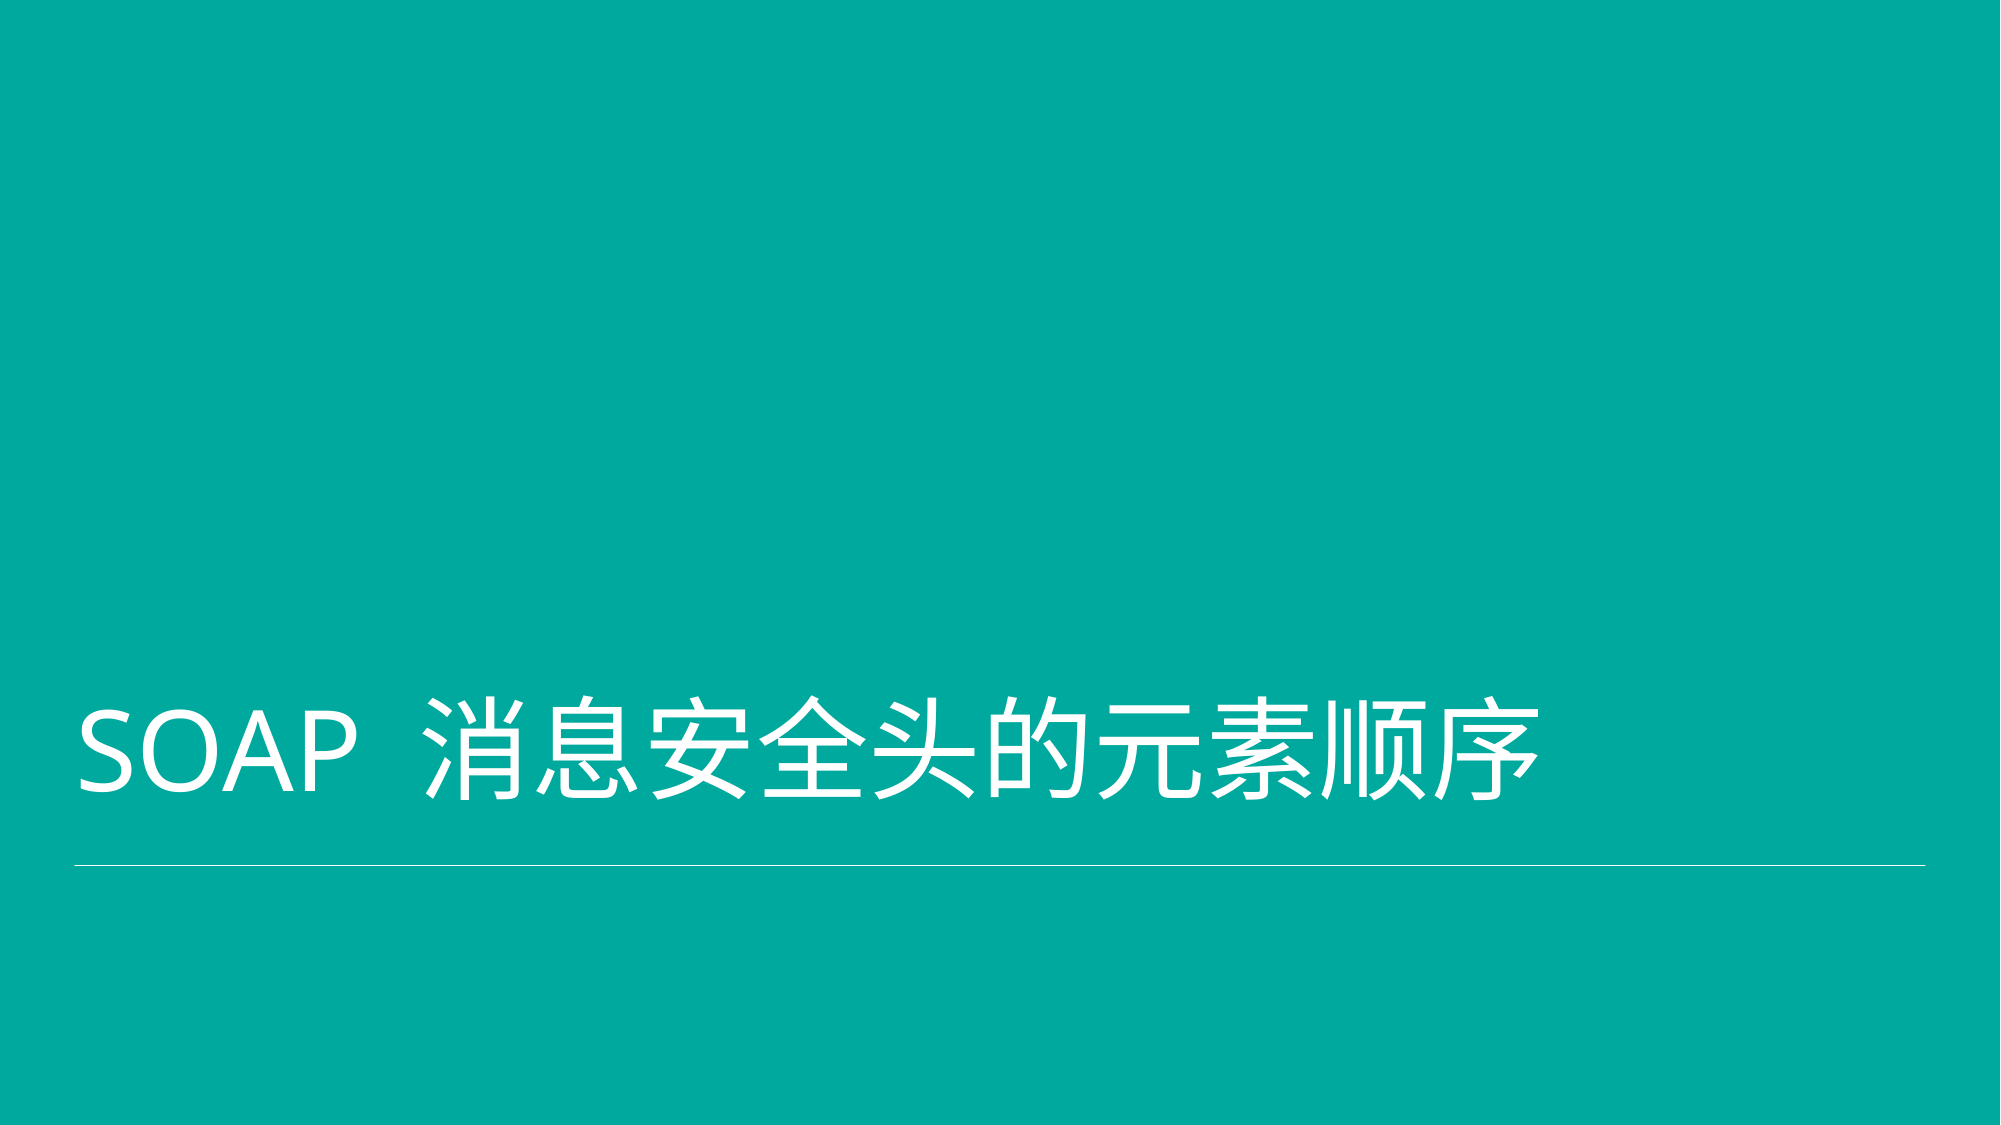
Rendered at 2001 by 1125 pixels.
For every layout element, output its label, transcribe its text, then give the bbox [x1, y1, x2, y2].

title SOAP 消息安全头的元素顺序 [75, 693, 1953, 817]
